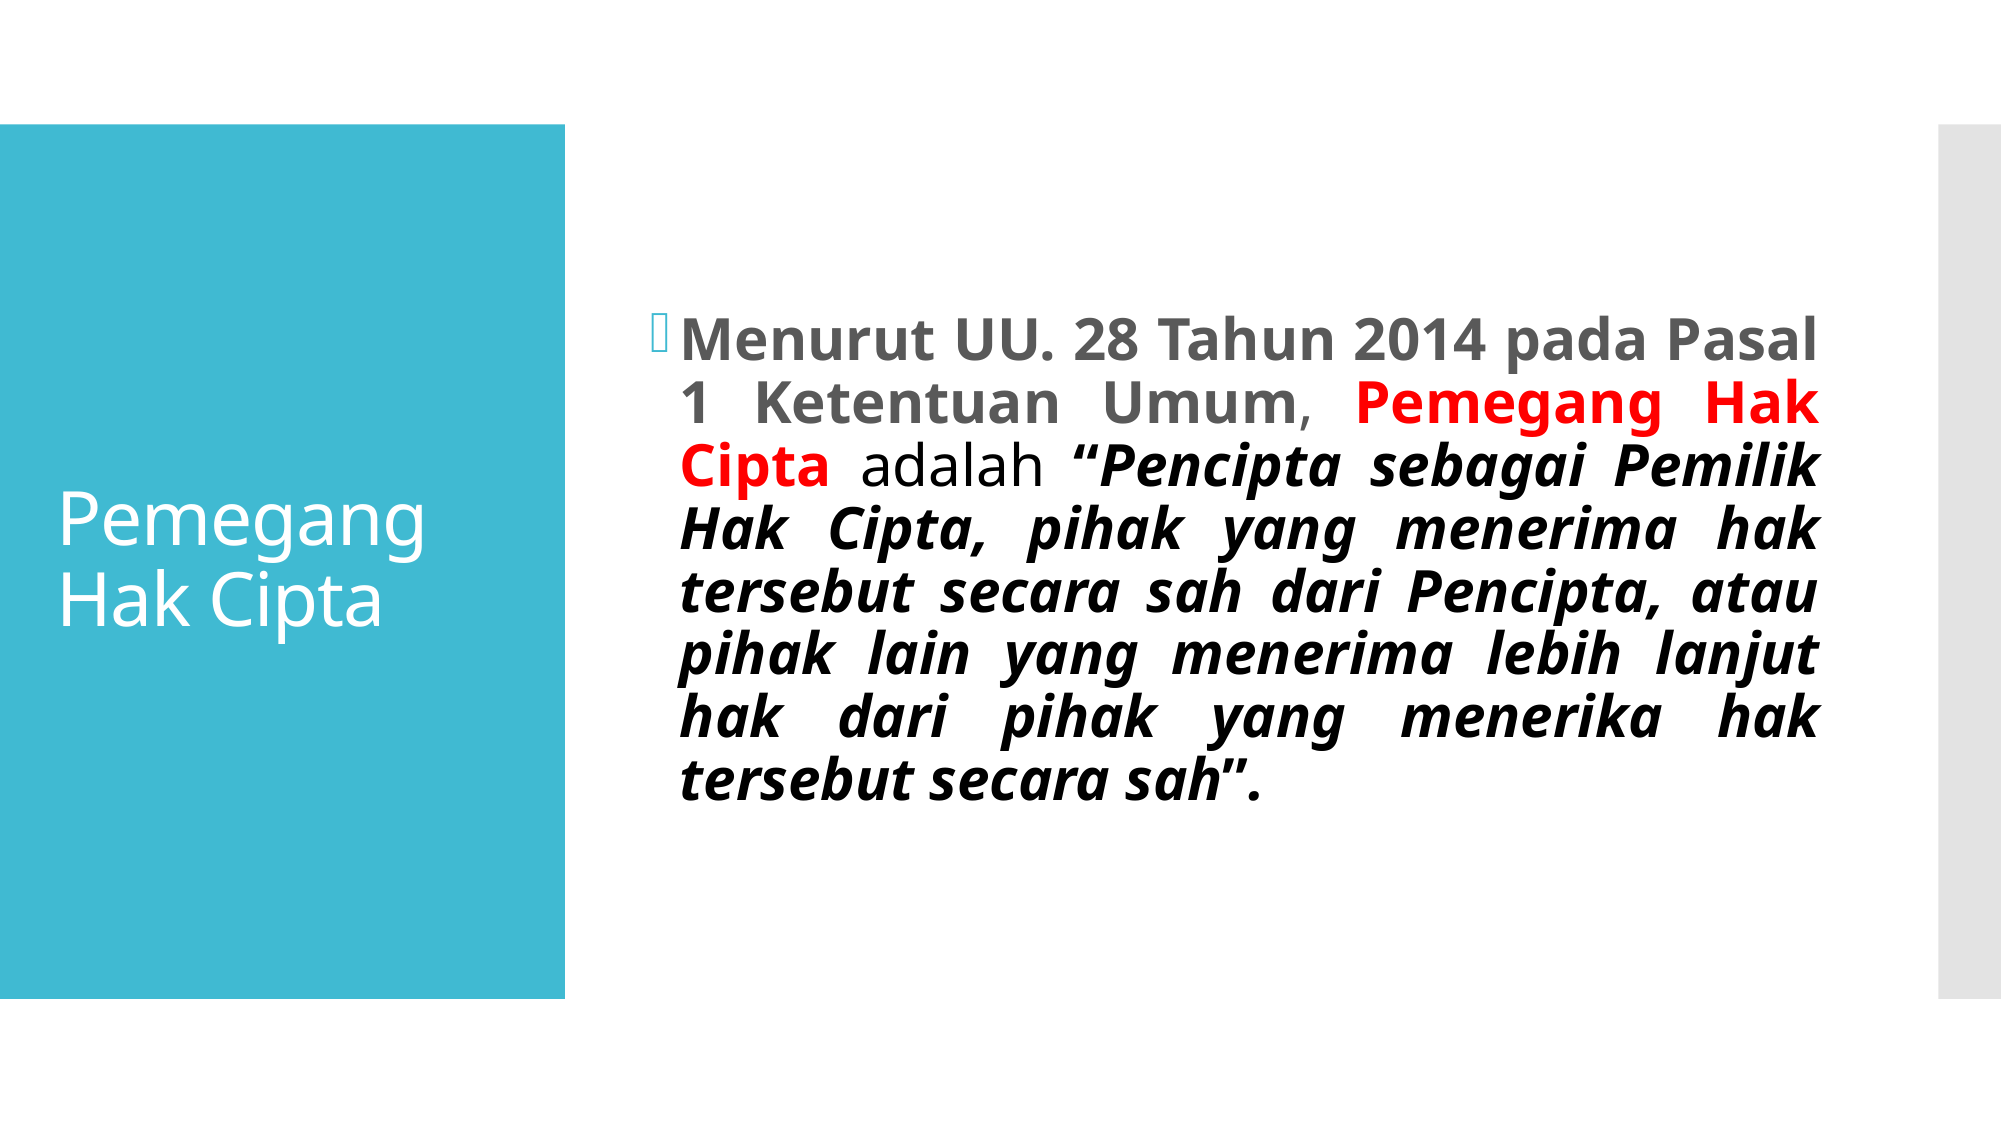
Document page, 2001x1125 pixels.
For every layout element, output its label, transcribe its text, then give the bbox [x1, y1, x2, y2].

list Menurut UU. 28 Tahun 2014 pada Pasal 1 Ketentuan Umum, Pemegang Hak Cipta adalah “Pencipta sebagai Pemilik Hak Cipta, pihak yang menerima hak tersebut secara sah dari Pencipta, atau pihak lain yang menerima lebih lanjut hak dari pihak yang menerika hak tersebut secara sah”. [634, 141, 1835, 982]
title Pemegang Hak Cipta [41, 184, 525, 940]
